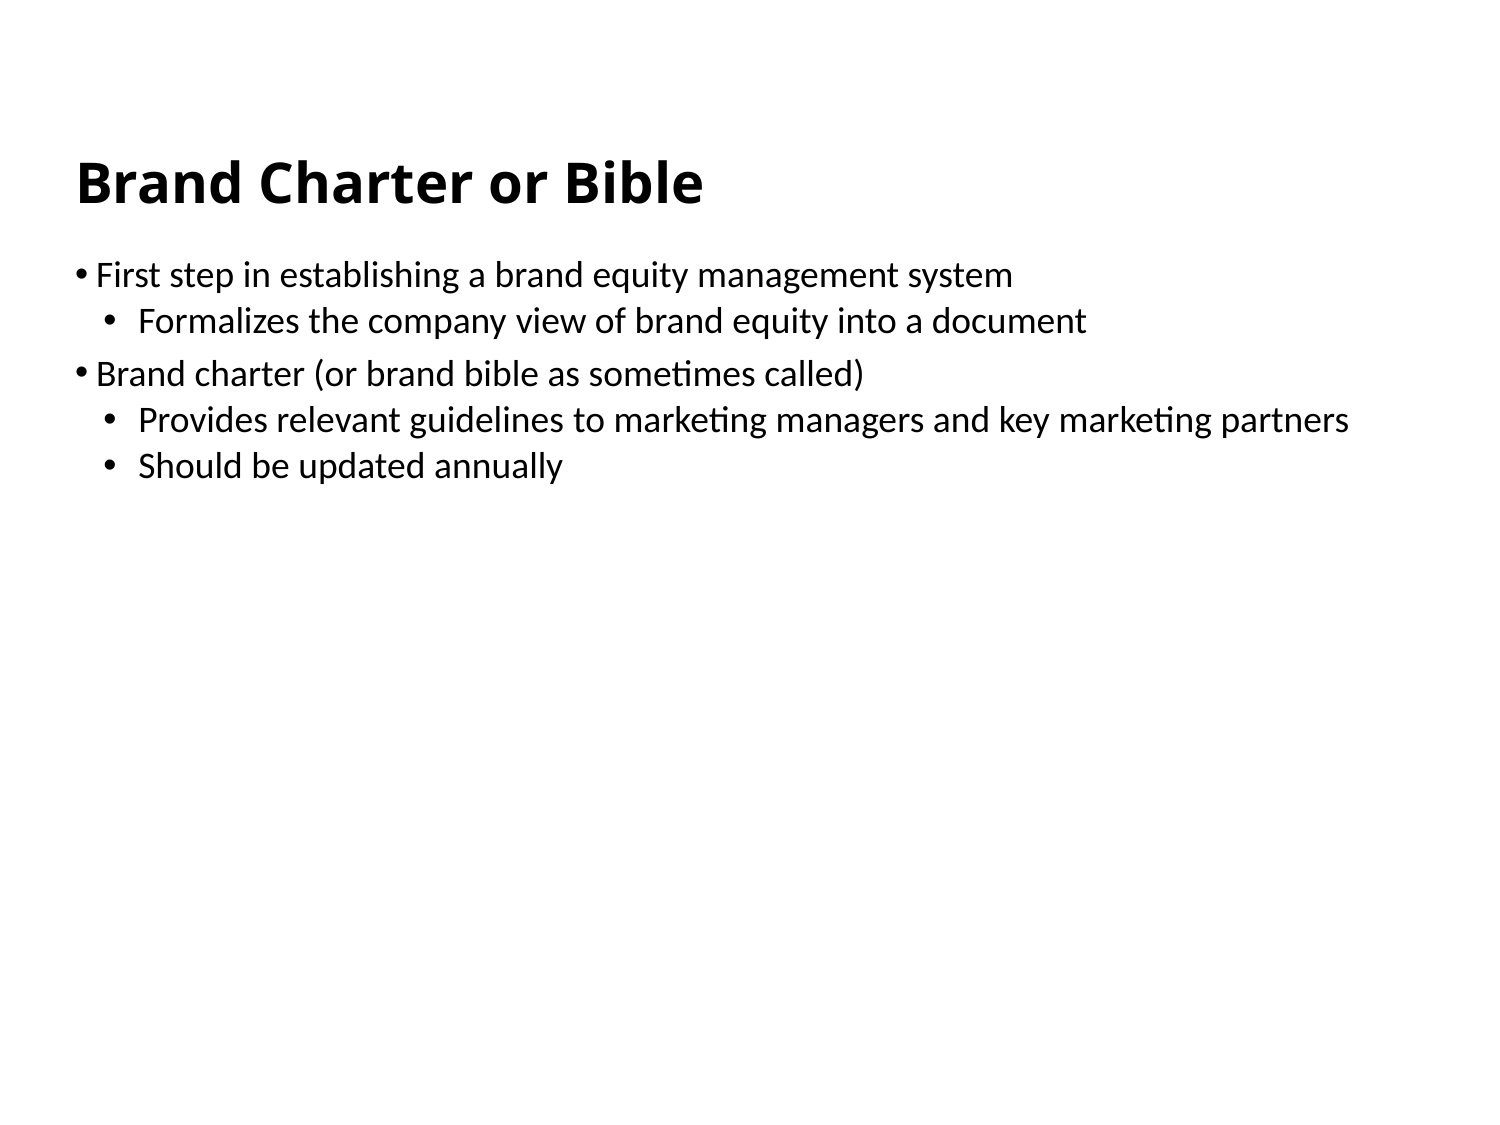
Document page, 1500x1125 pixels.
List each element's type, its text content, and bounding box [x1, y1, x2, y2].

list First step in establishing a brand equity management system Formalizes the company view of brand equity into a document Brand charter (or brand bible as sometimes called) Provides relevant guidelines to marketing managers and key marketing partners Should be updated annually [75, 255, 1425, 983]
title Brand Charter or Bible [75, 35, 1425, 216]
